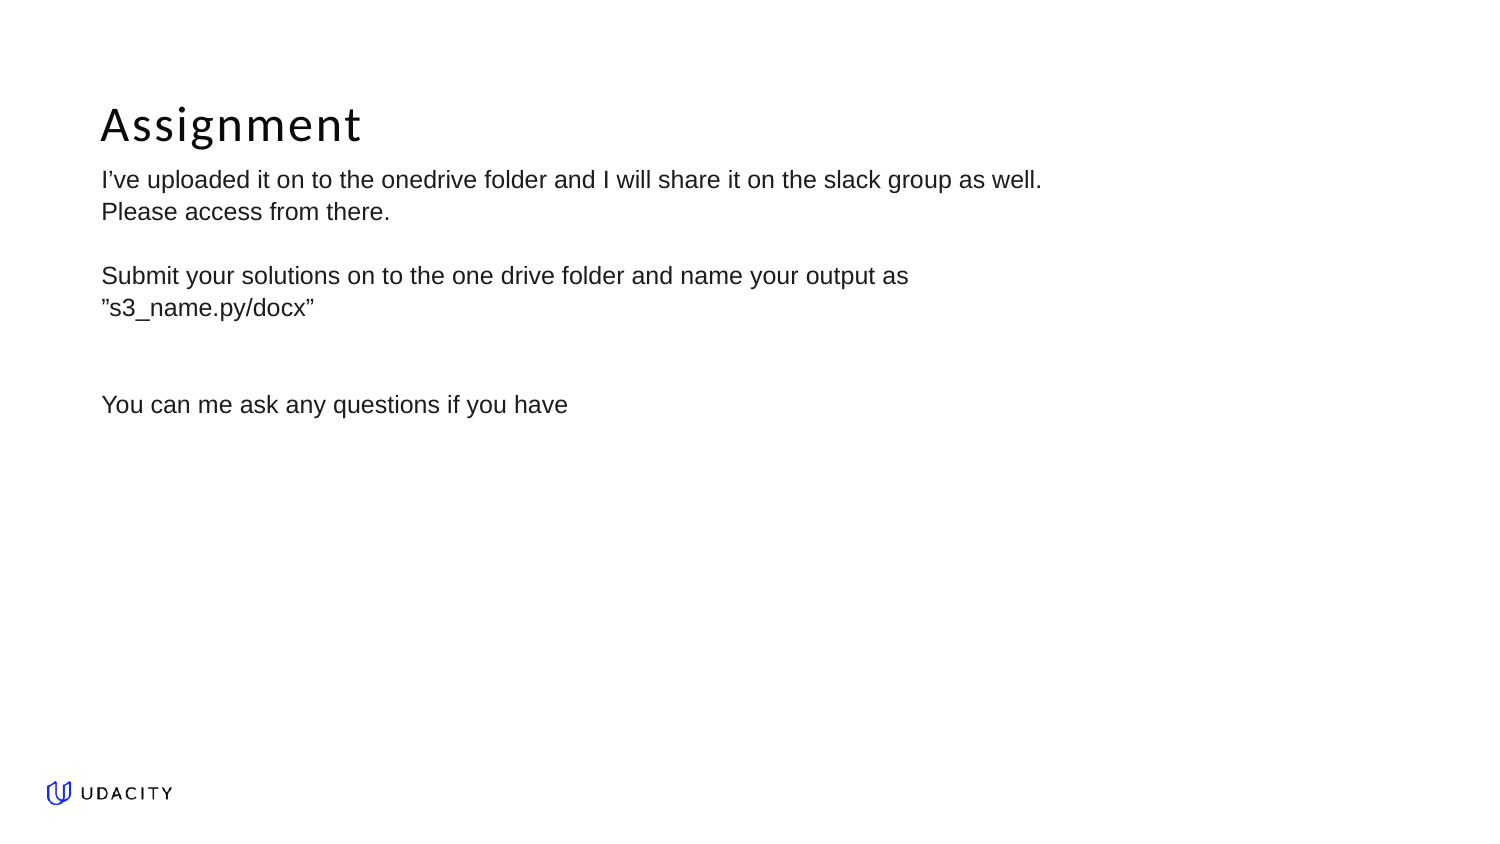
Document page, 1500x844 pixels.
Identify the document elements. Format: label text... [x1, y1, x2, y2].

title Assignment [98, 89, 968, 154]
picture [47, 781, 172, 805]
text_box I’ve uploaded it on to the onedrive folder and I will share it on the slack group as well. Please access from there. Submit your solutions on to the one drive folder and name your output as ”s3_name.py/docx” You can me ask any questions if you have [86, 154, 1100, 427]
